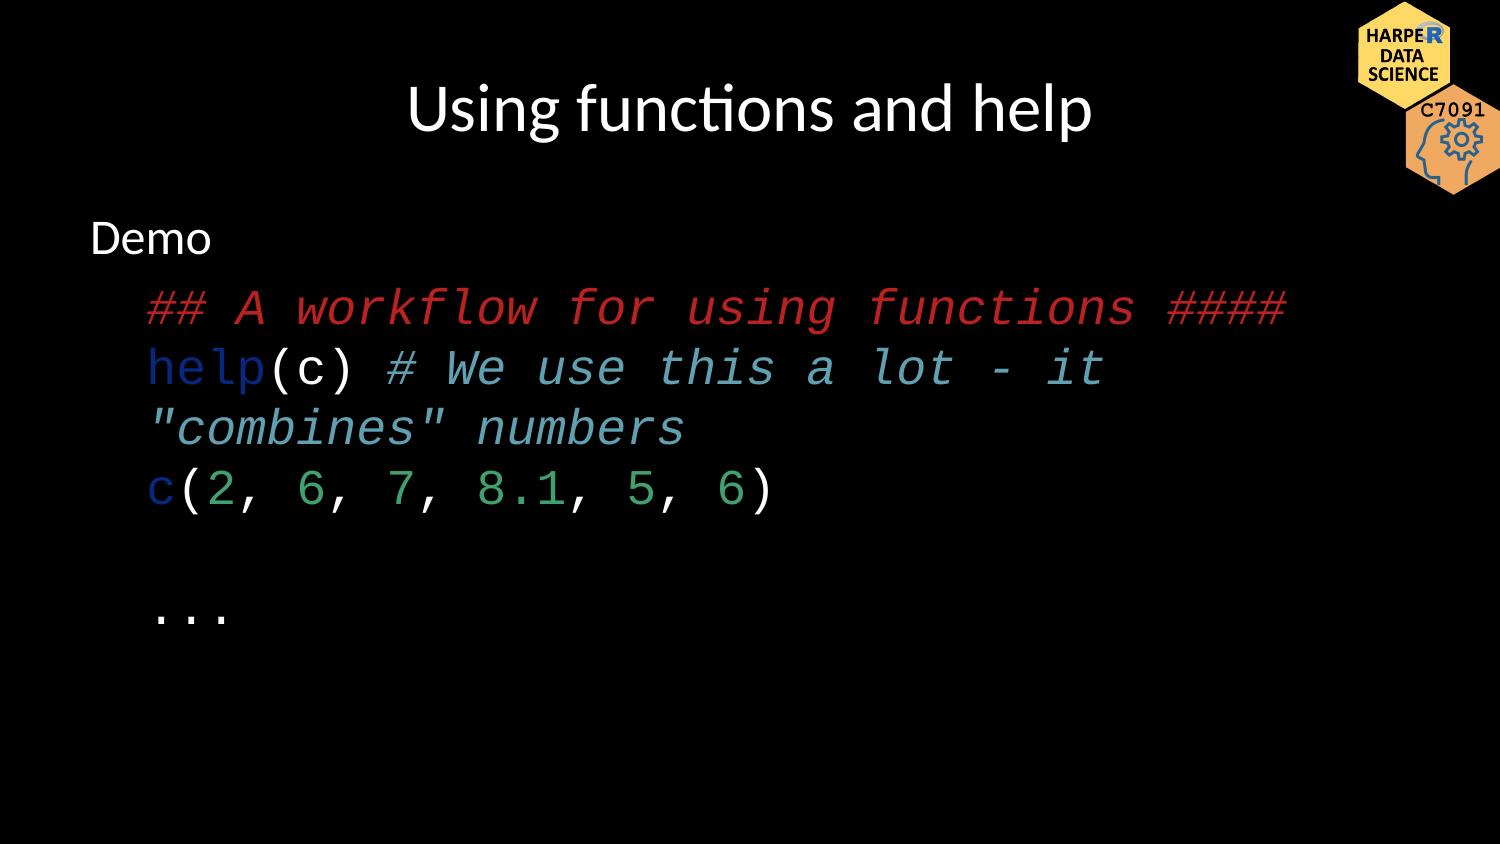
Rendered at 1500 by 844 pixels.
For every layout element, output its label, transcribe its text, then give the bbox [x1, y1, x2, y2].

list Demo ## A workflow for using functions #### help(c) # We use this a lot - it "combines" numbers c(2, 6, 7, 8.1, 5, 6) ... [75, 196, 1425, 754]
title Using functions and help [75, 33, 1425, 175]
picture [1355, 0, 1500, 197]
